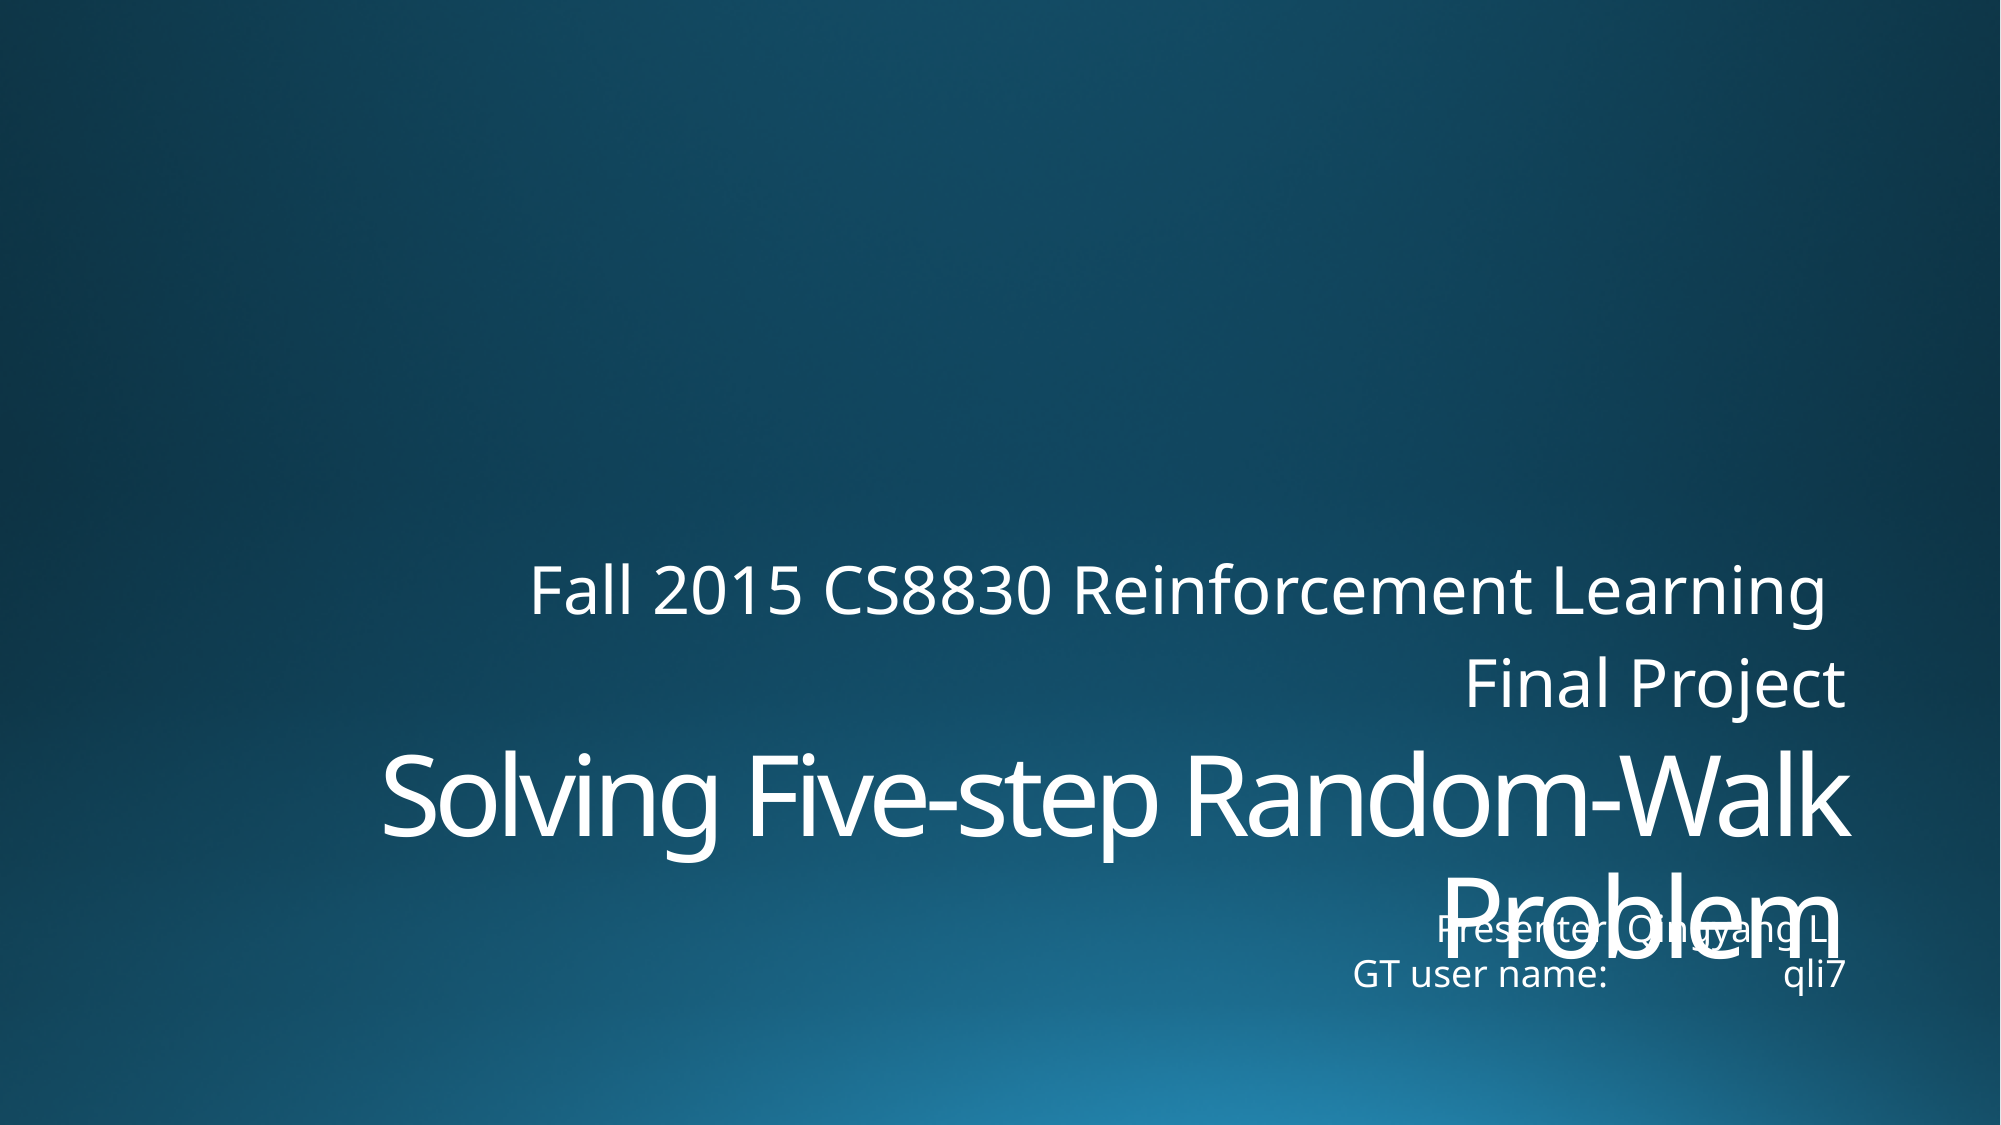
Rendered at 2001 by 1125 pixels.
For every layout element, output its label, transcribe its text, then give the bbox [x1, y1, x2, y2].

text_box Presenter: Qingyang Li GT user name: qli7 [1094, 898, 1863, 1003]
title Solving Five-step Random-Walk Problem [362, 732, 1863, 1002]
subtitle Fall 2015 CS8830 Reinforcement Learning Final Project [362, 498, 1863, 730]
picture [0, 0, 2001, 1125]
